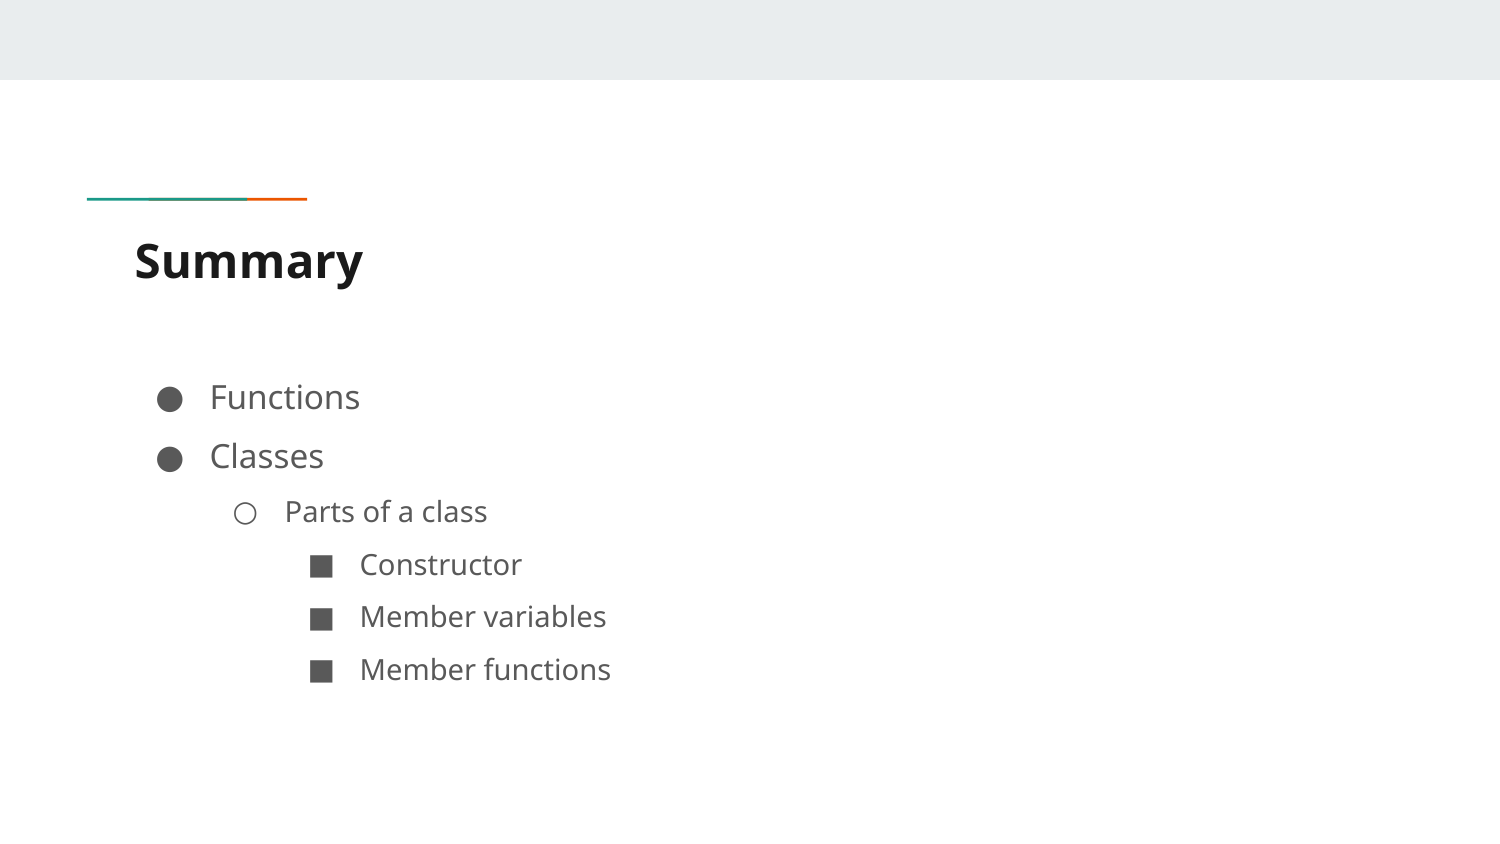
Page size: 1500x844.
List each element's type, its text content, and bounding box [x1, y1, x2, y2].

list Functions Classes Parts of a class Constructor Member variables Member functions [119, 341, 1381, 712]
title Summary [119, 216, 1381, 305]
